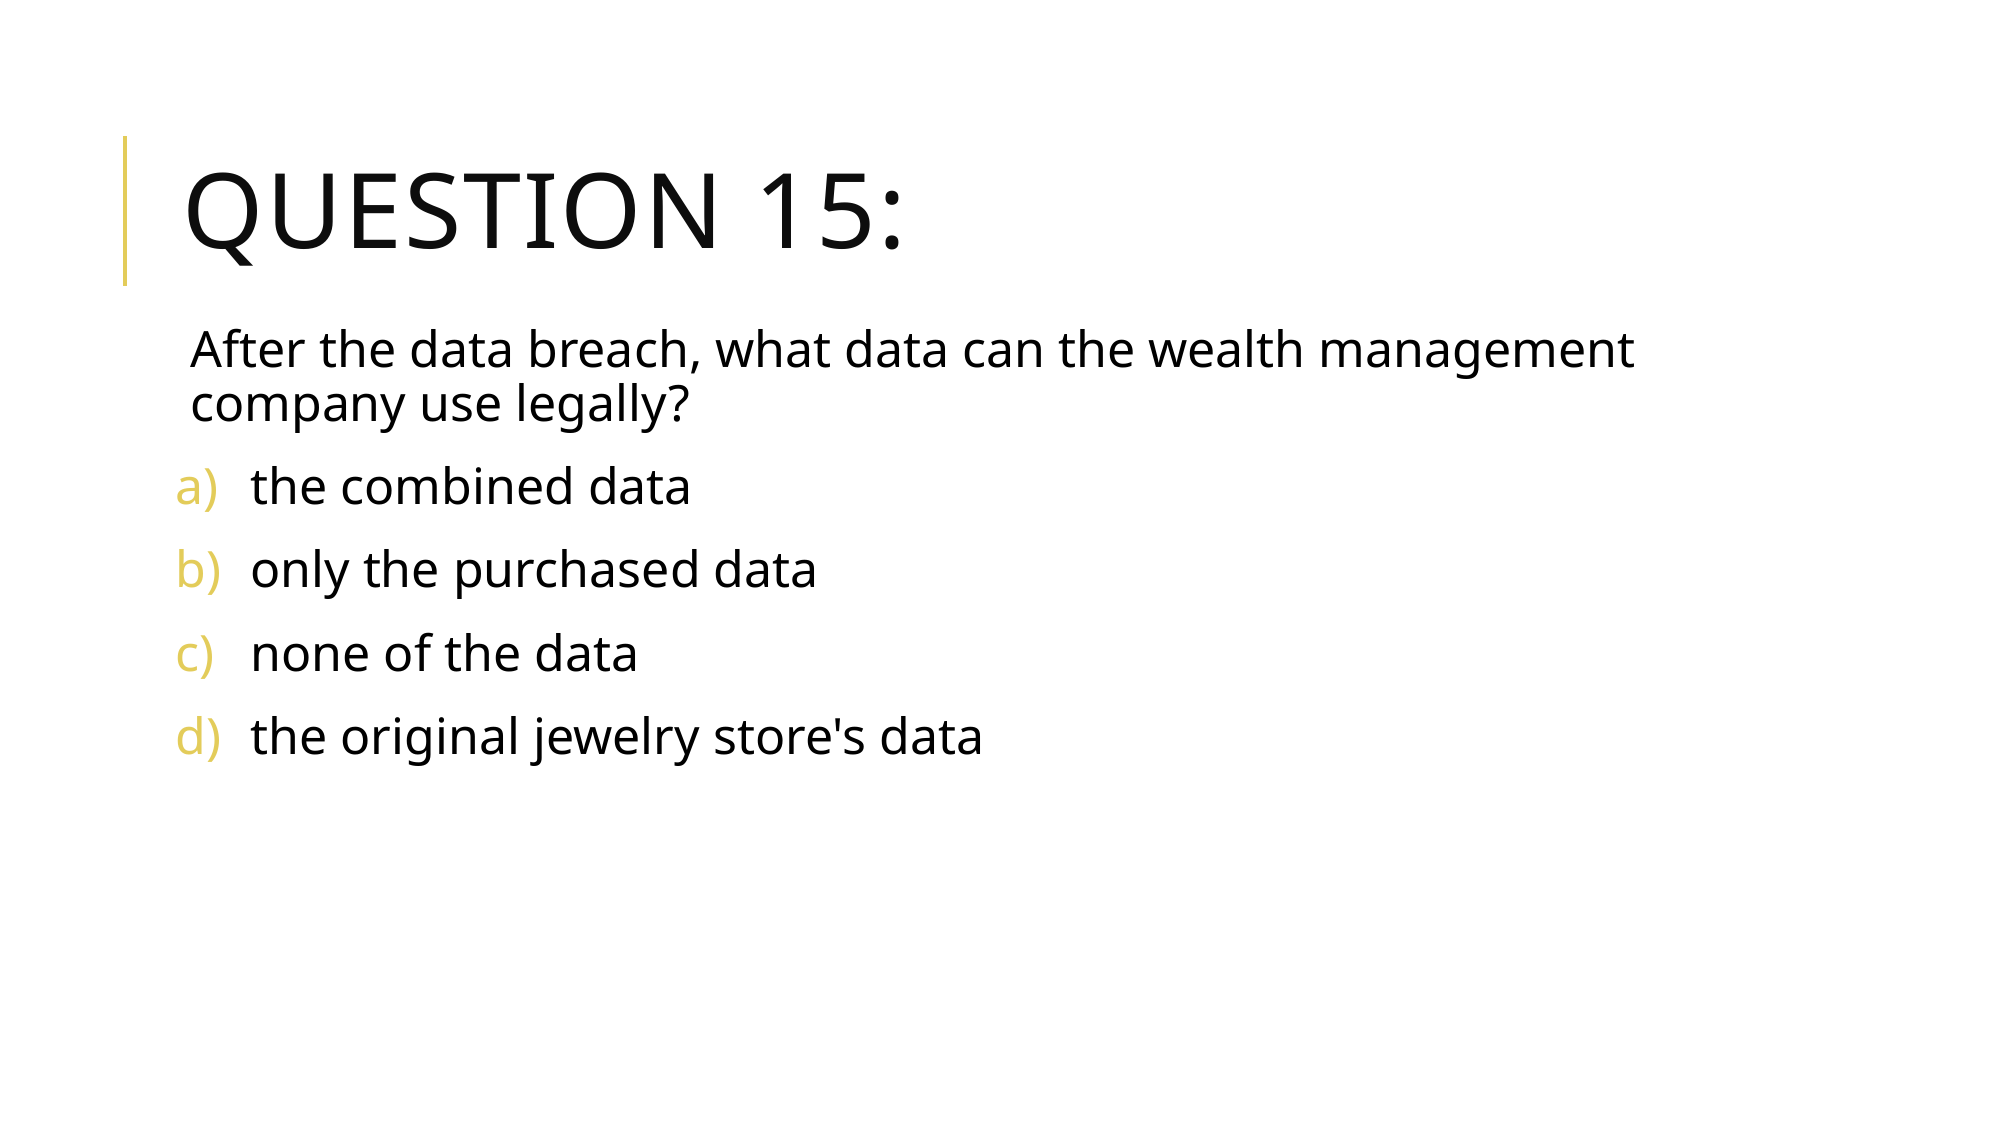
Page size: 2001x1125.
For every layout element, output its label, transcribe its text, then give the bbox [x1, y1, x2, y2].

title Question 15: [168, 96, 1763, 317]
list After the data breach, what data can the wealth management company use legally? the combined data only the purchased data none of the data the original jewelry store's data [168, 317, 1857, 1125]
